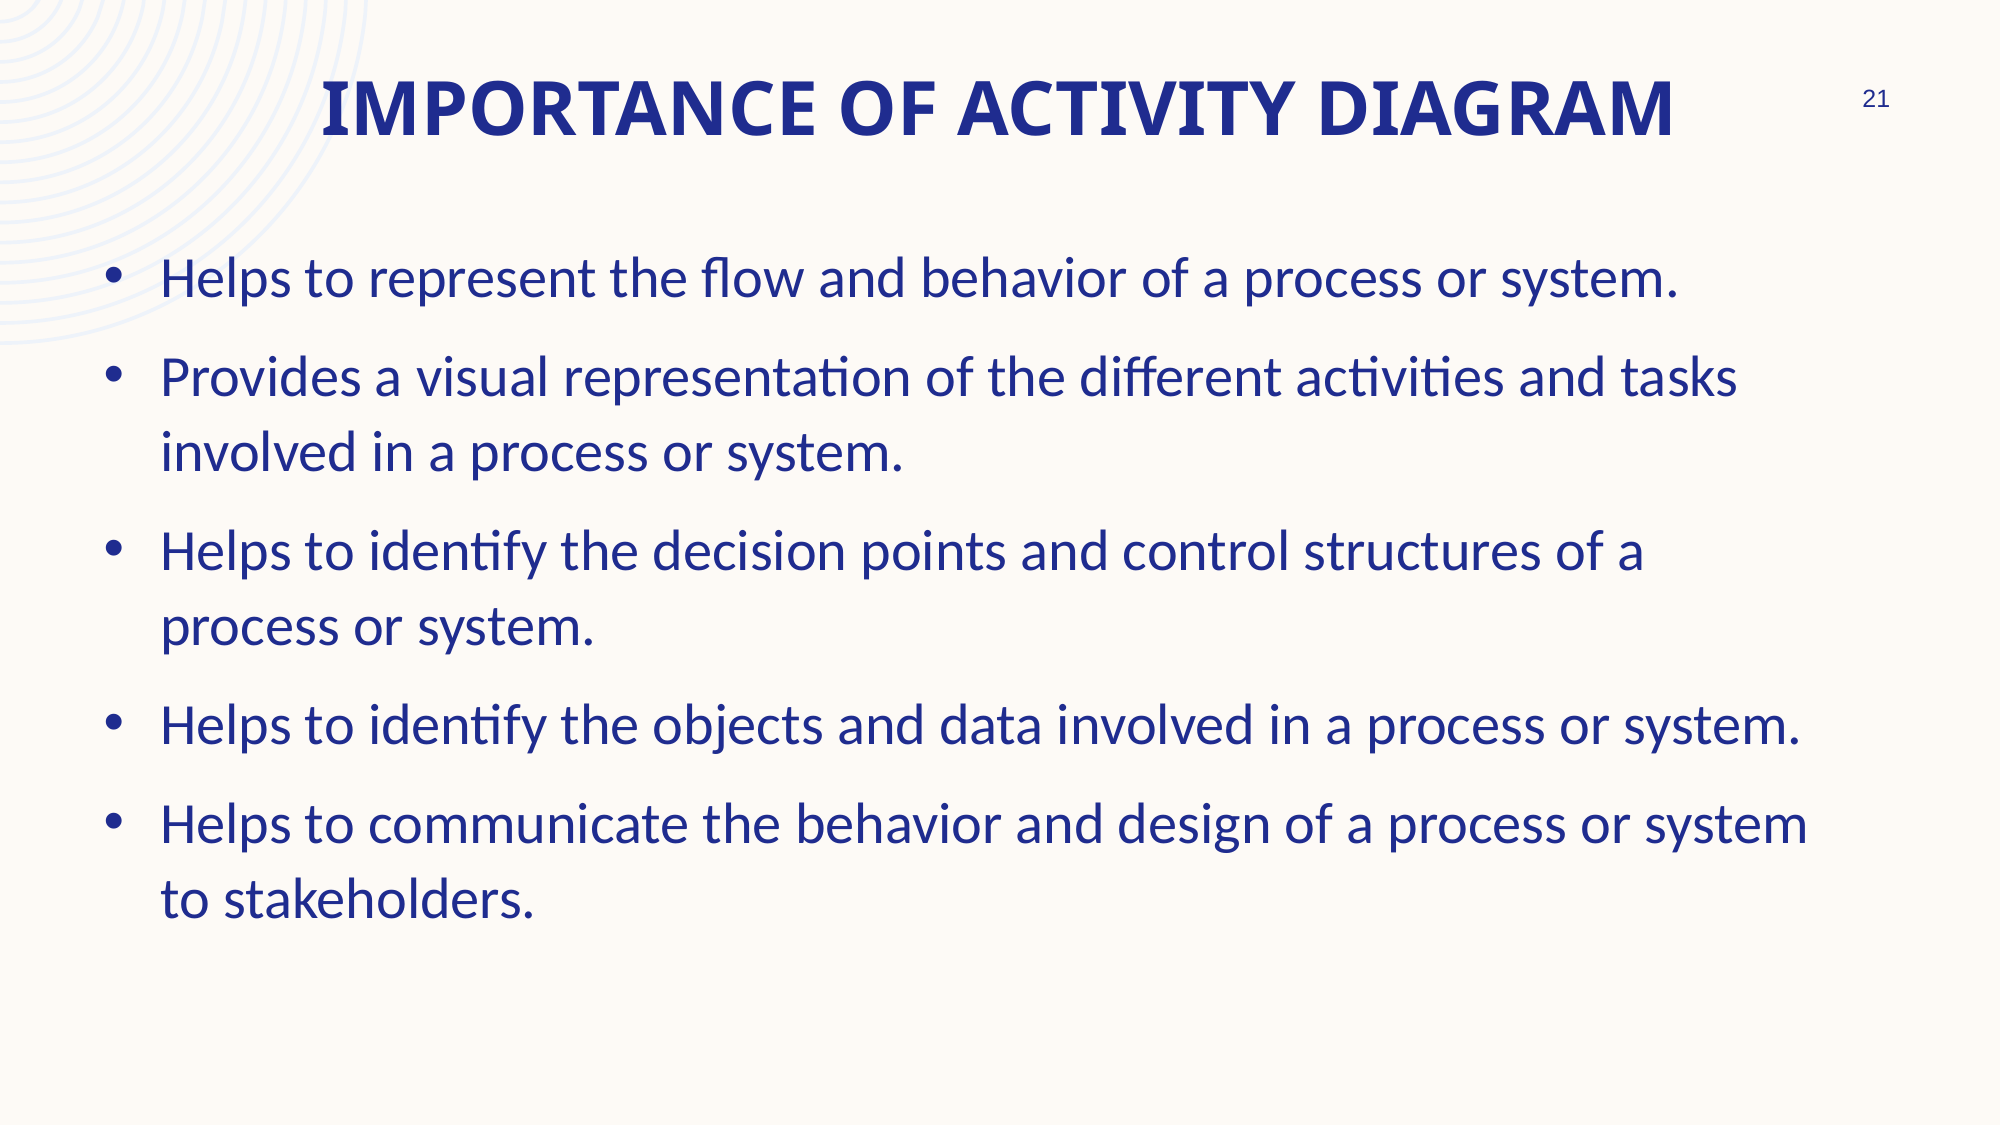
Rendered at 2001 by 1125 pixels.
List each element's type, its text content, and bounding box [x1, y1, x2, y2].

slide_number 21 [1795, 75, 1958, 120]
list Helps to represent the flow and behavior of a process or system. Provides a visual representation of the different activities and tasks involved in a process or system. Helps to identify the decision points and control structures of a process or system. Helps to identify the objects and data involved in a process or system. Helps to communicate the behavior and design of a process or system to stakeholders. [88, 227, 1839, 1073]
title Importance of activity diagram [124, 52, 1875, 205]
